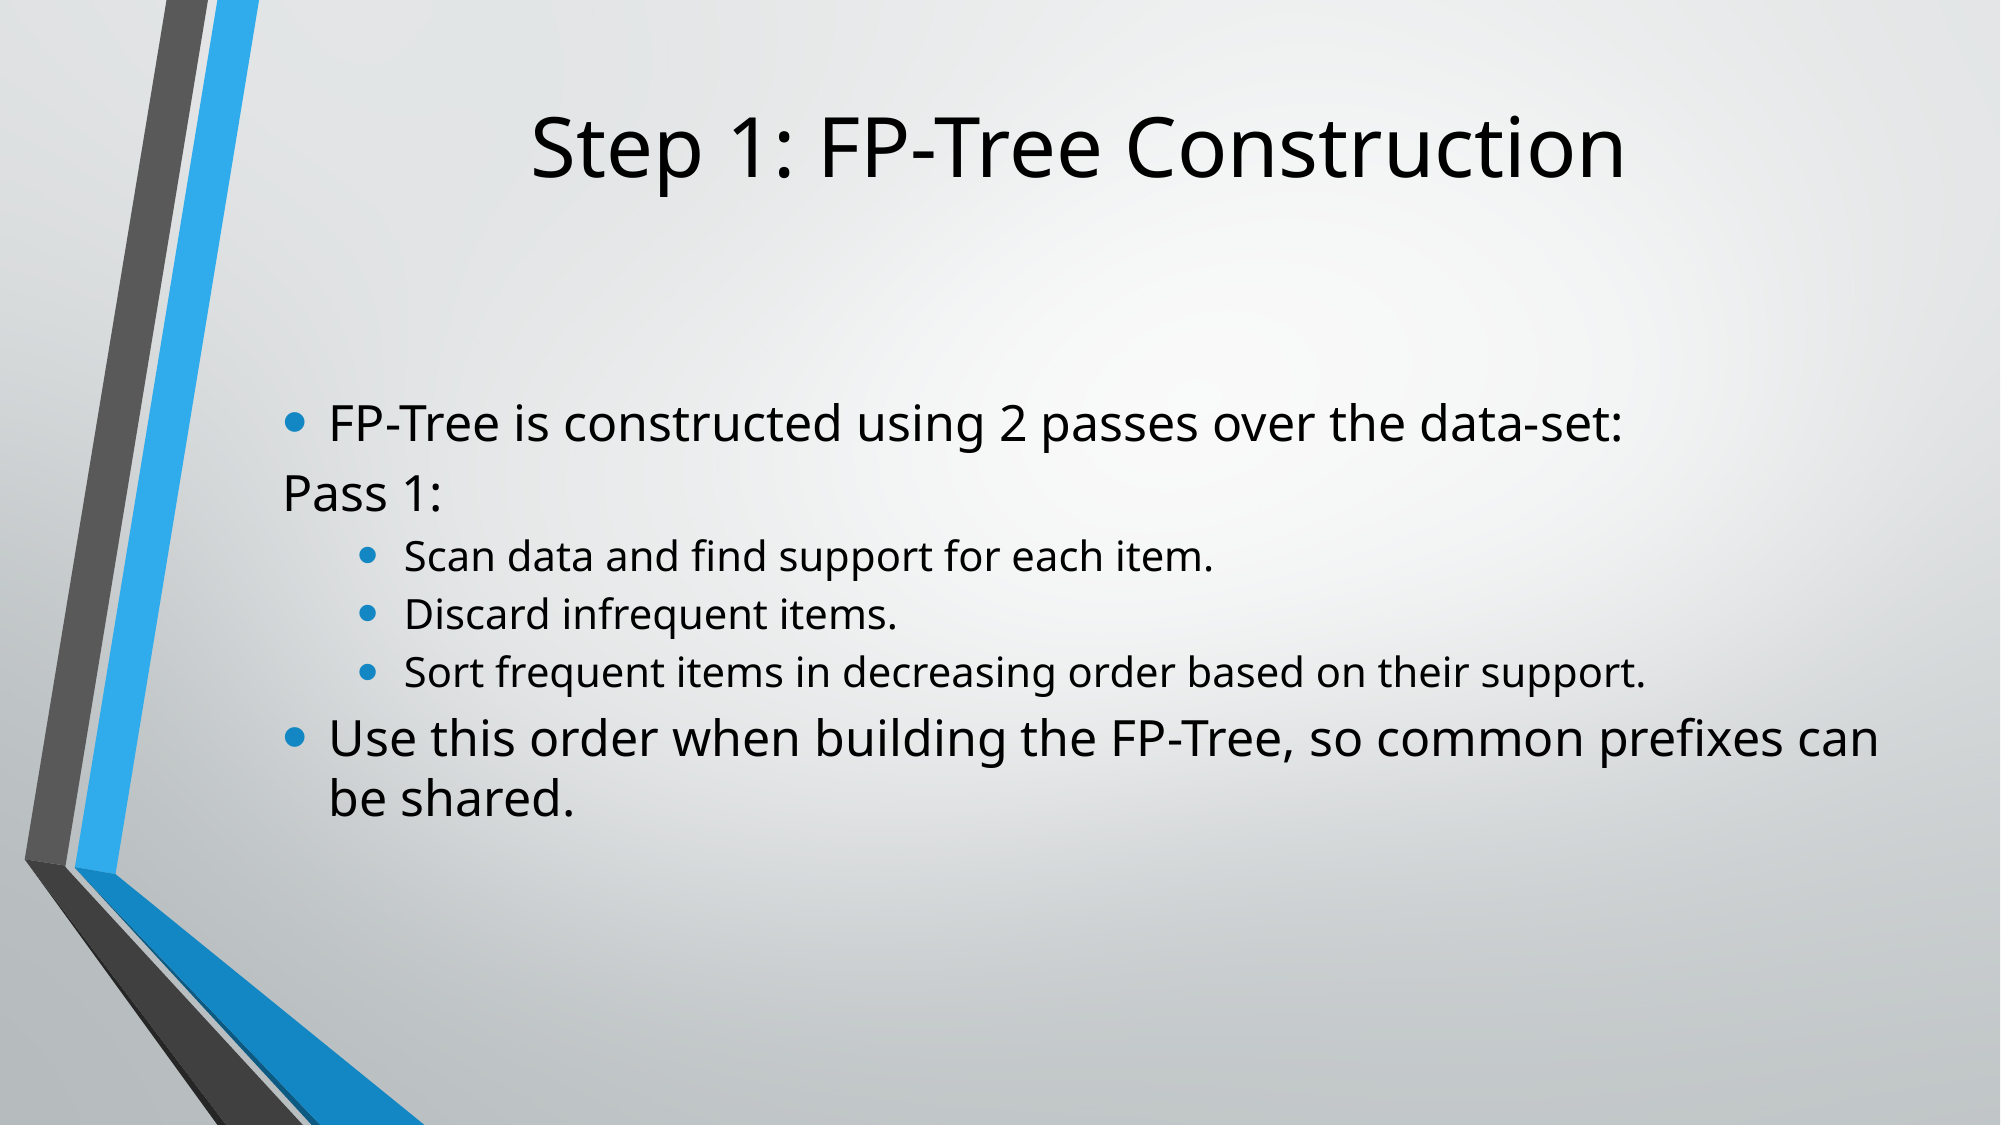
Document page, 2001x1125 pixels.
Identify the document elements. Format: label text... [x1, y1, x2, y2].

list FP-Tree is constructed using 2 passes over the data-set: Pass 1: Scan data and find support for each item. Discard infrequent items. Sort frequent items in decreasing order based on their support. Use this order when building the FP-Tree, so common prefixes can be shared. [266, 312, 1911, 905]
title Step 1: FP-Tree Construction [257, 0, 1902, 288]
